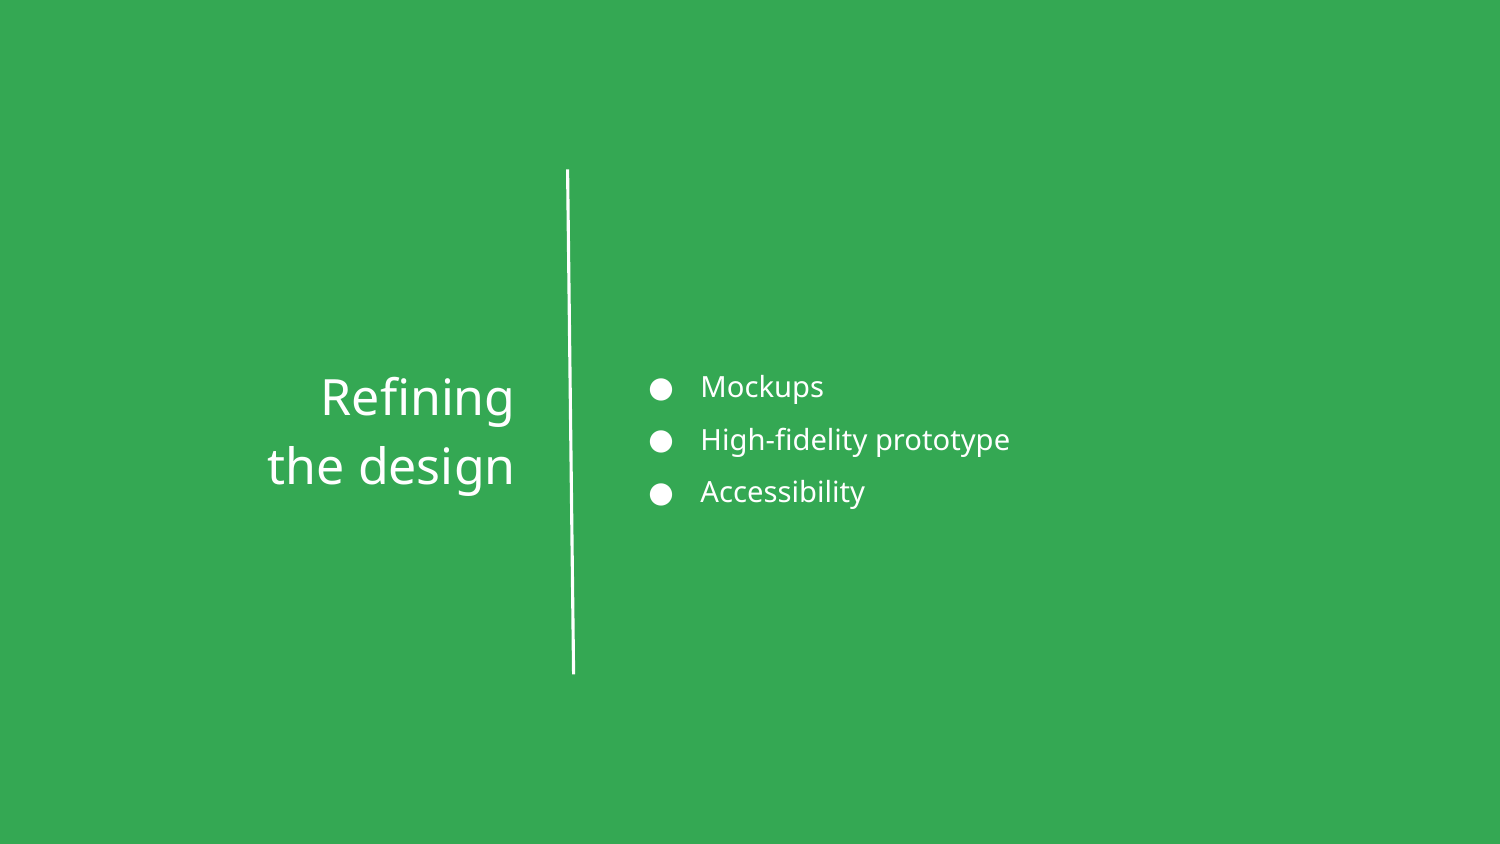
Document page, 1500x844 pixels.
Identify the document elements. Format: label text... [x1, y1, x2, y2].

text_box Mockups High-fidelity prototype Accessibility [610, 335, 1265, 524]
text_box Refining the design [0, 341, 531, 510]
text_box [567, 169, 574, 675]
